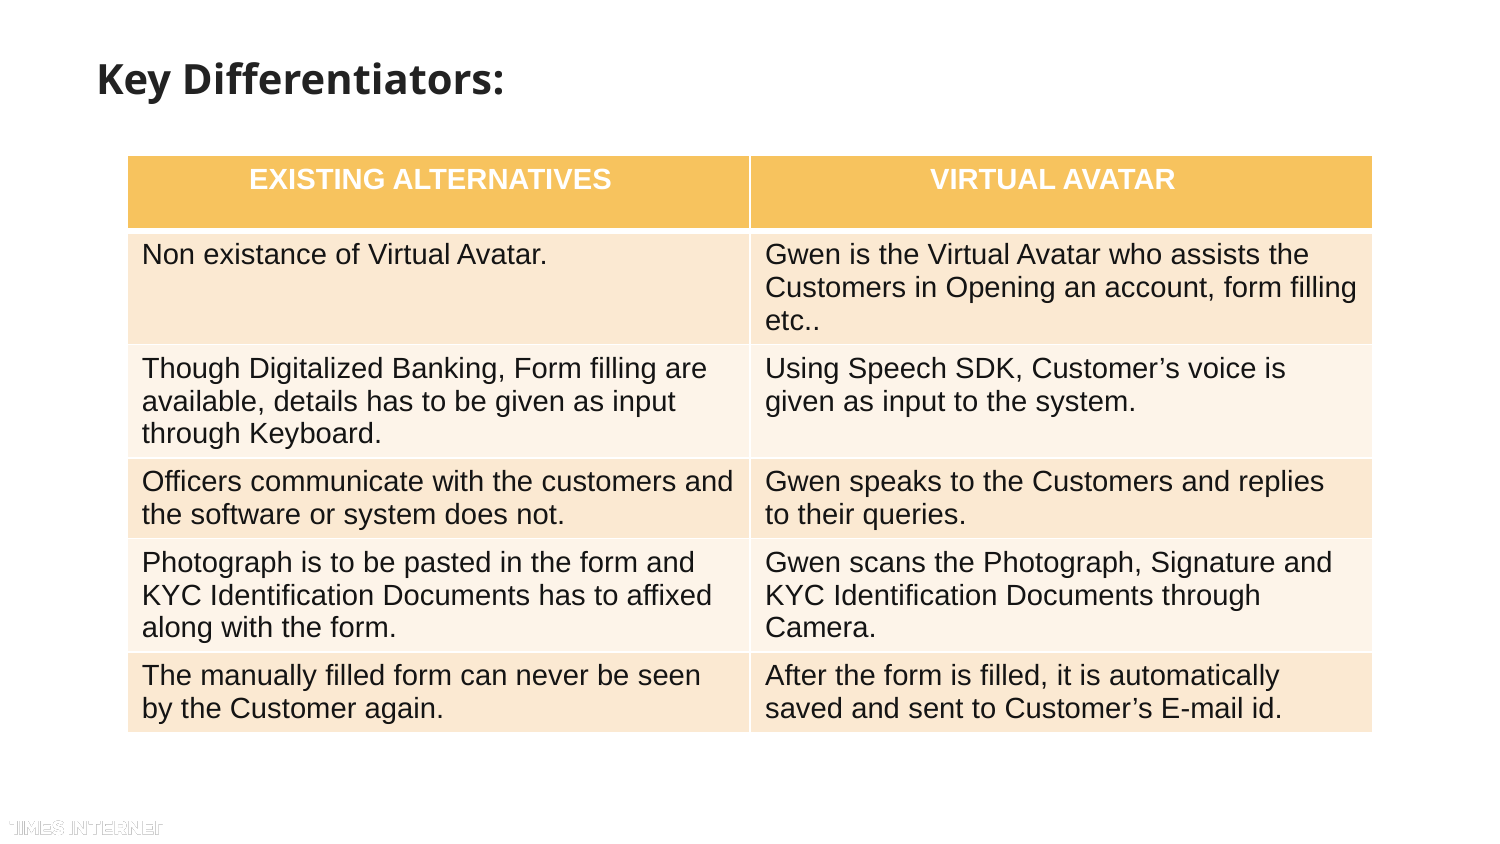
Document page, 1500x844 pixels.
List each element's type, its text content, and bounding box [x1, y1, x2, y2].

table_cell Photograph is to be pasted in the form and KYC Identification Documents has to affixed along with the form. [128, 539, 749, 651]
table_cell Gwen scans the Photograph, Signature and KYC Identification Documents through Camera. [751, 539, 1372, 651]
table_cell After the form is filled, it is automatically saved and sent to Customer’s E-mail id. [751, 653, 1372, 732]
table_cell The manually filled form can never be seen by the Customer again. [128, 653, 749, 732]
table_cell Gwen is the Virtual Avatar who assists the Customers in Opening an account, form filling etc.. [751, 234, 1372, 344]
table_header VIRTUAL AVATAR [751, 156, 1372, 228]
table_header EXISTING ALTERNATIVES [128, 156, 749, 228]
table_cell Officers communicate with the customers and the software or system does not. [128, 459, 749, 538]
picture [8, 818, 164, 837]
table_cell Using Speech SDK, Customer’s voice is given as input to the system. [751, 345, 1372, 457]
title Key Differentiators: [81, 37, 1440, 133]
table_cell Gwen speaks to the Customers and replies to their queries. [751, 459, 1372, 538]
table_cell Though Digitalized Banking, Form filling are available, details has to be given as input through Keyboard. [128, 345, 749, 457]
table_cell Non existance of Virtual Avatar. [128, 234, 749, 344]
